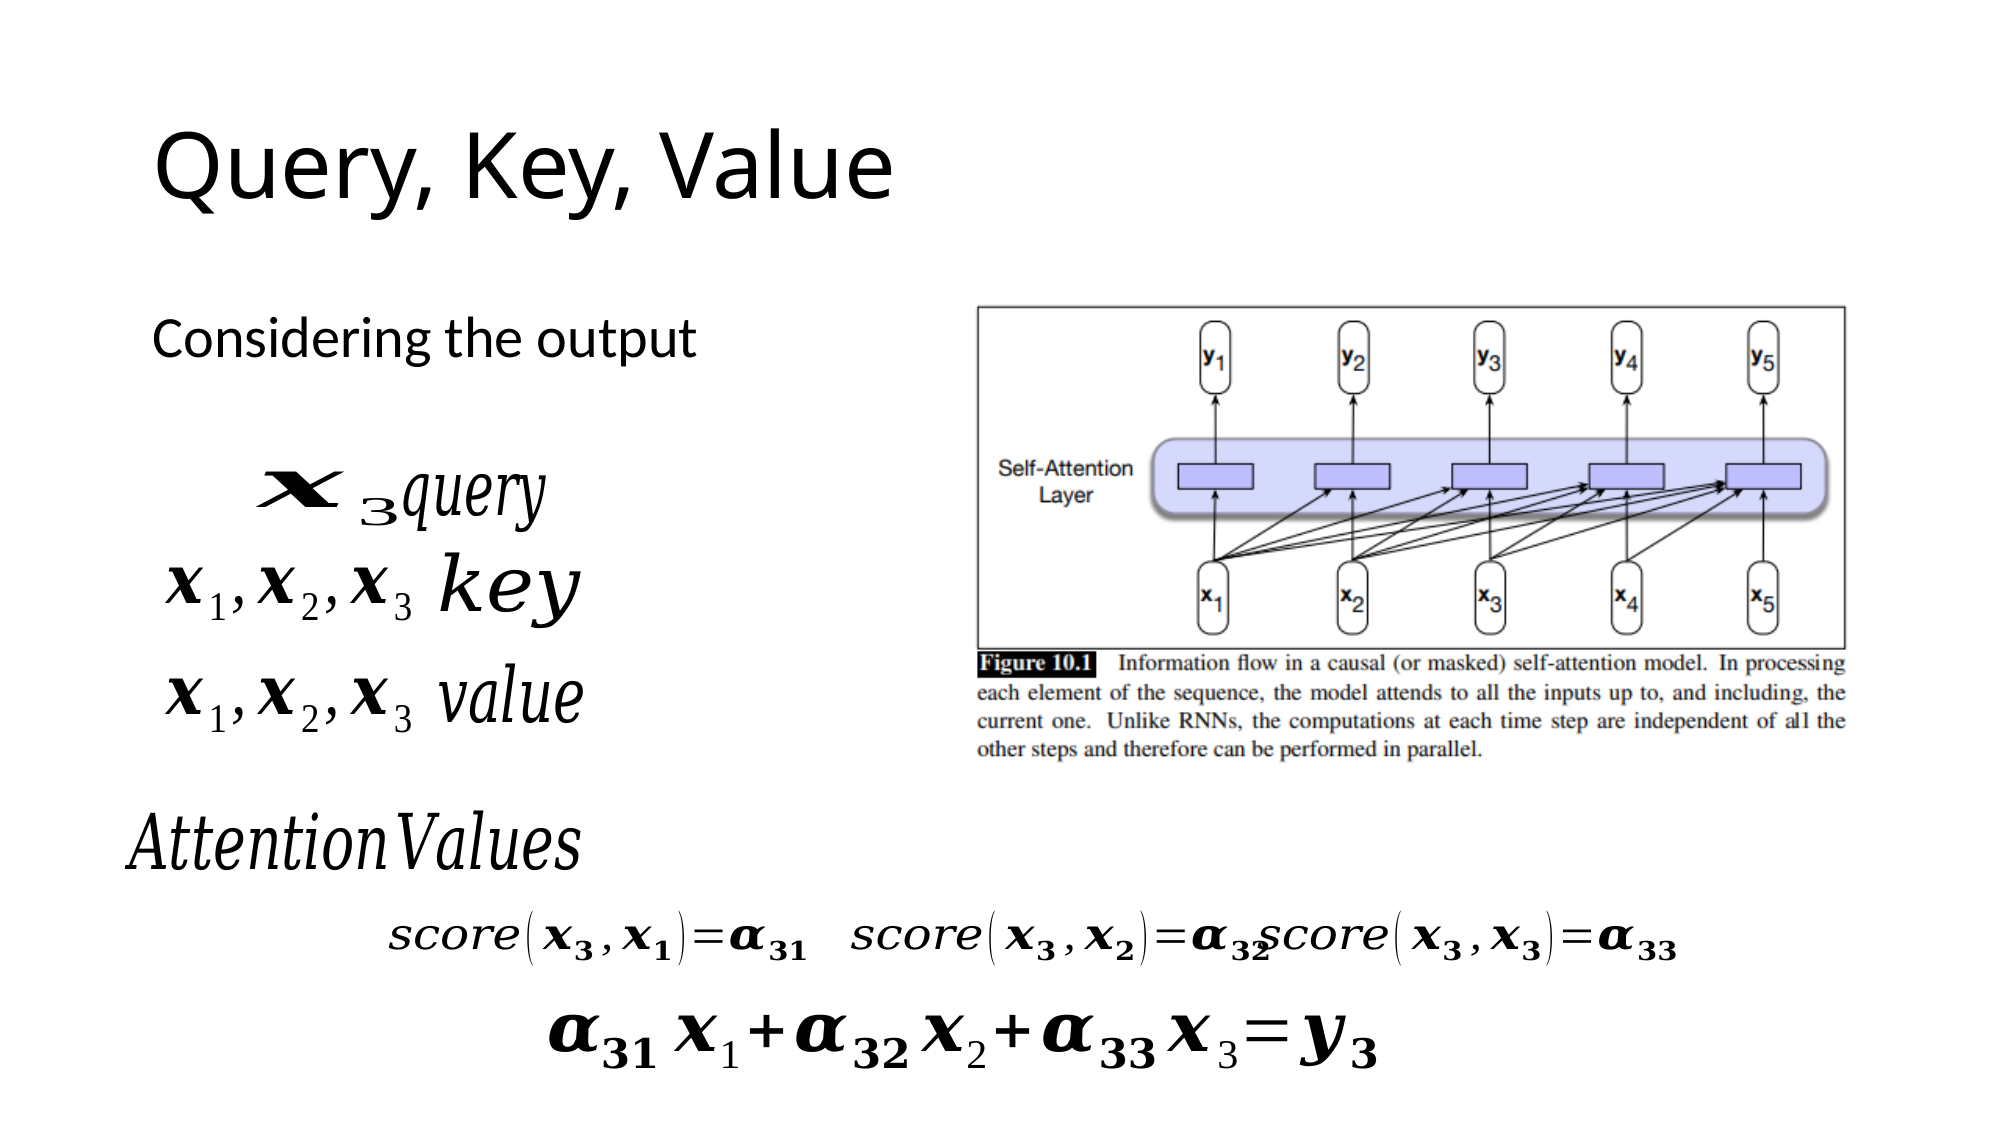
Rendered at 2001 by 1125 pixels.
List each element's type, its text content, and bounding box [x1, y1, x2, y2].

title Query, Key, Value [137, 59, 1863, 278]
picture [962, 299, 1863, 769]
